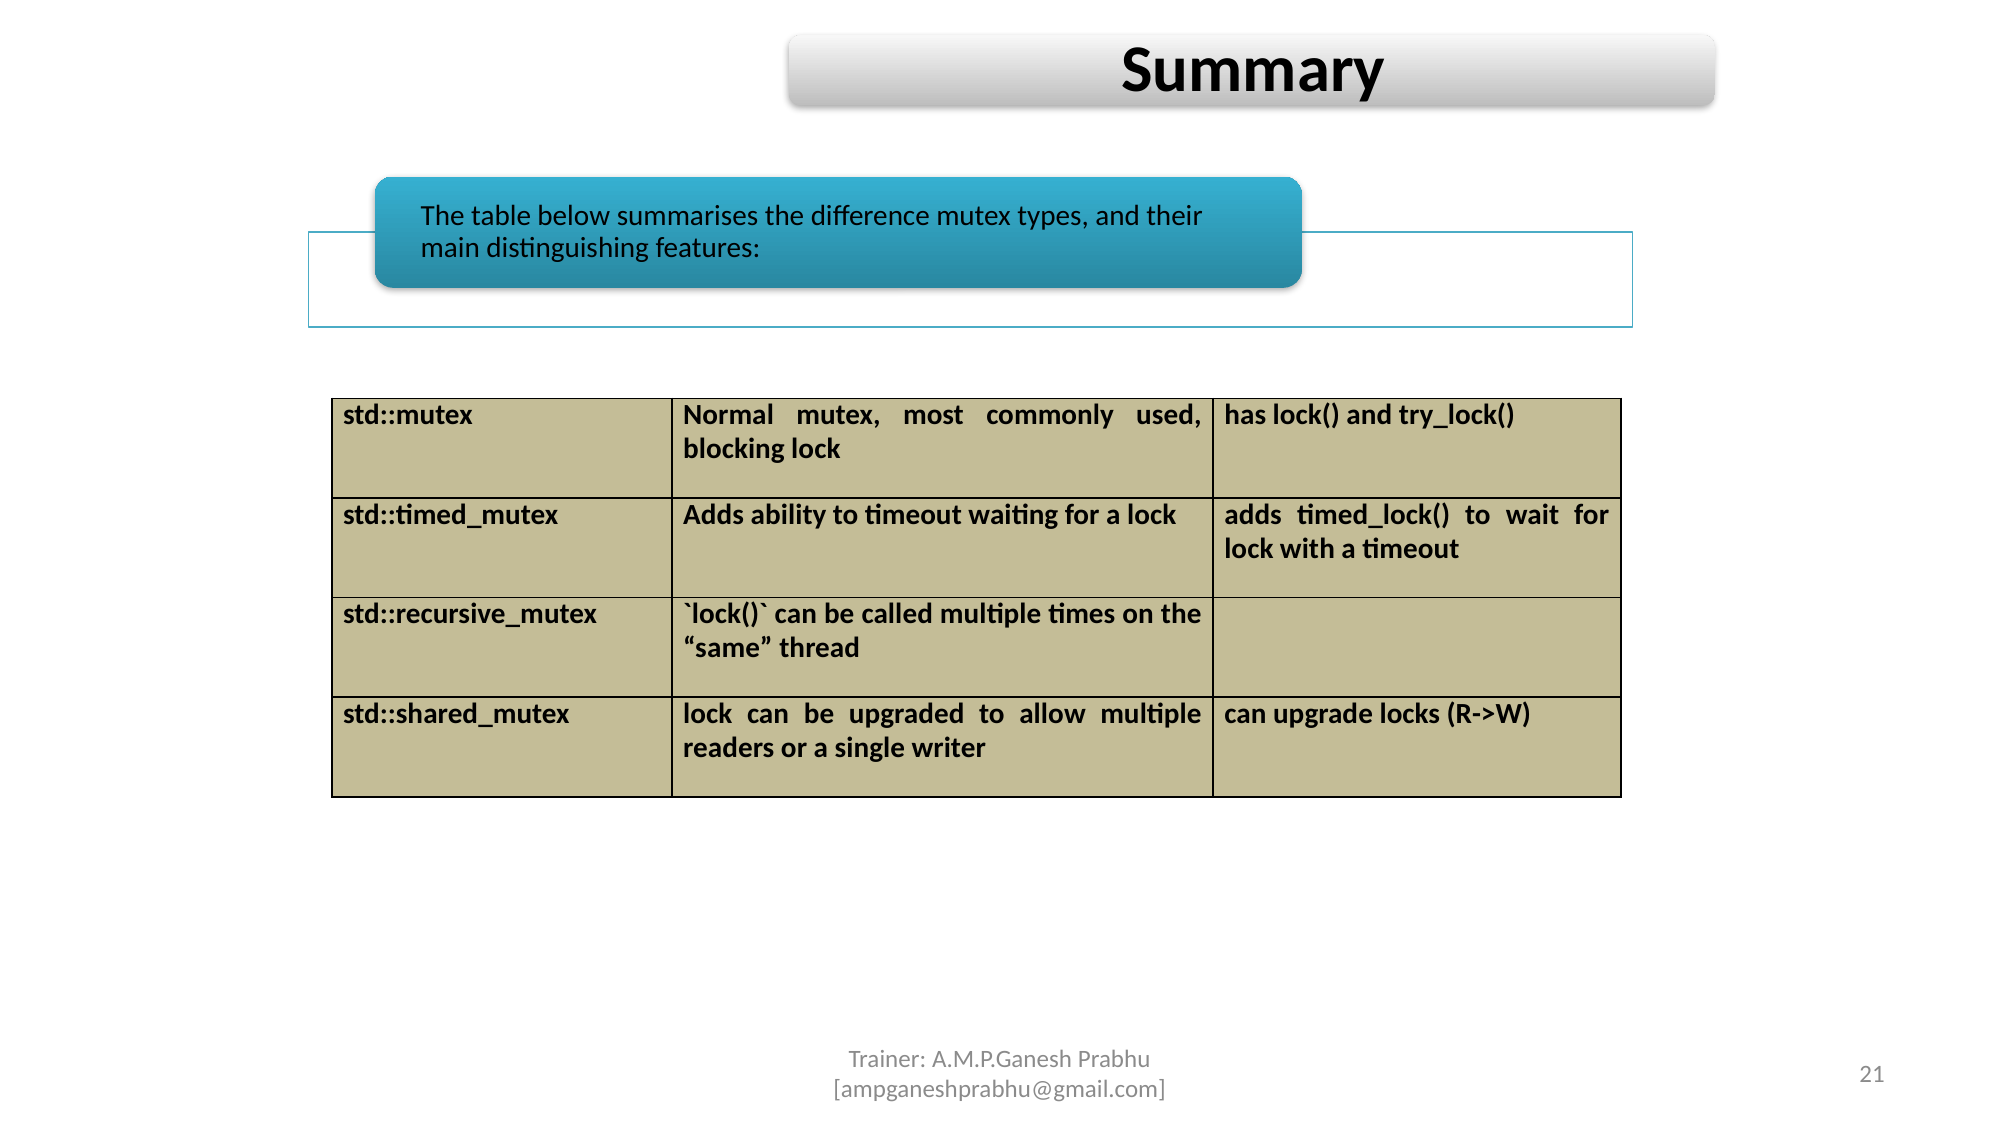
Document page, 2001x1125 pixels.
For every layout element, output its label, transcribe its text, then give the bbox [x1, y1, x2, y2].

table_header std::mutex [333, 399, 671, 497]
table_cell can upgrade locks (R->W) [1214, 698, 1620, 796]
table_cell std::recursive_mutex [333, 598, 671, 696]
table_cell std::shared_mutex [333, 698, 671, 796]
table_cell [1214, 598, 1620, 696]
table_header Normal mutex, most commonly used, blocking lock [673, 399, 1212, 497]
table_cell Adds ability to timeout waiting for a lock [673, 499, 1212, 597]
footer Trainer: A.M.P.Ganesh Prabhu [ampganeshprabhu@gmail.com] [683, 1042, 1317, 1103]
table_header has lock() and try_lock() [1214, 399, 1620, 497]
table_cell lock can be upgraded to allow multiple readers or a single writer [673, 698, 1212, 796]
table_cell adds timed_lock() to wait for lock with a timeout [1214, 499, 1620, 597]
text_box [788, 34, 1716, 106]
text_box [308, 175, 1633, 329]
slide_number 21 [1433, 1042, 1900, 1103]
table_cell std::timed_mutex [333, 499, 671, 597]
table_cell `lock()` can be called multiple times on the “same” thread [673, 598, 1212, 696]
